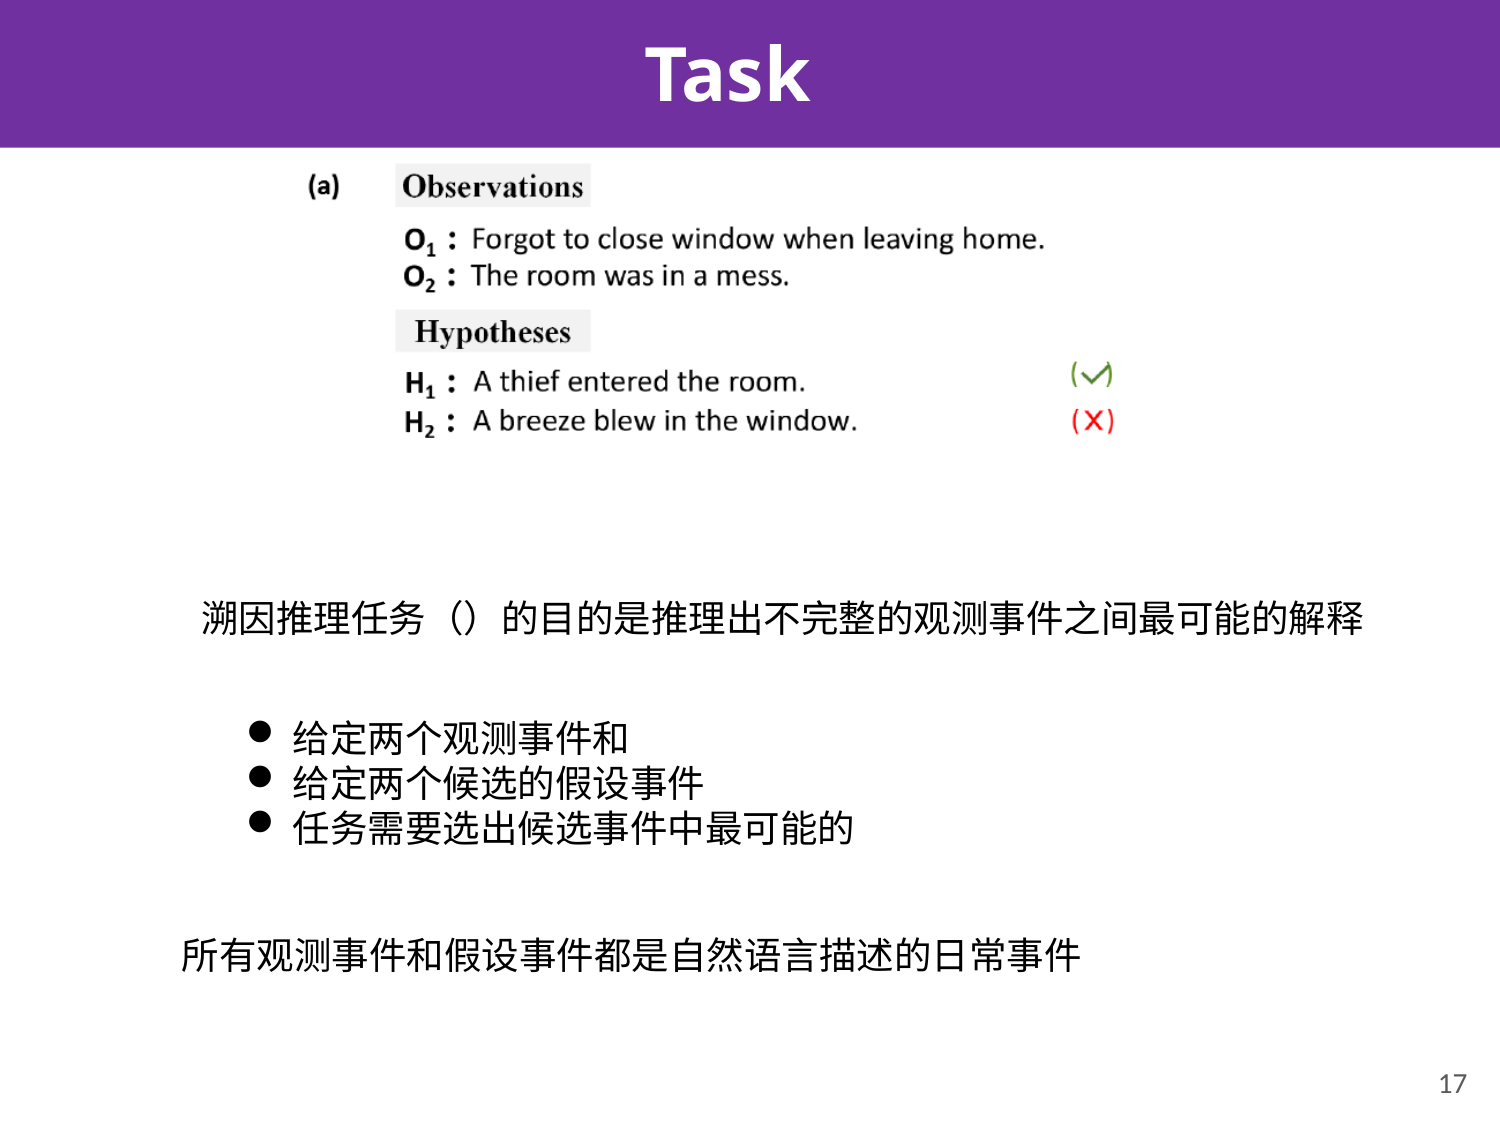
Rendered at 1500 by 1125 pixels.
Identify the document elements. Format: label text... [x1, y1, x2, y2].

text_box 所有观测事件和假设事件都是自然语言描述的日常事件 [167, 924, 1097, 985]
title Task [0, 0, 1465, 144]
picture [267, 162, 1188, 438]
